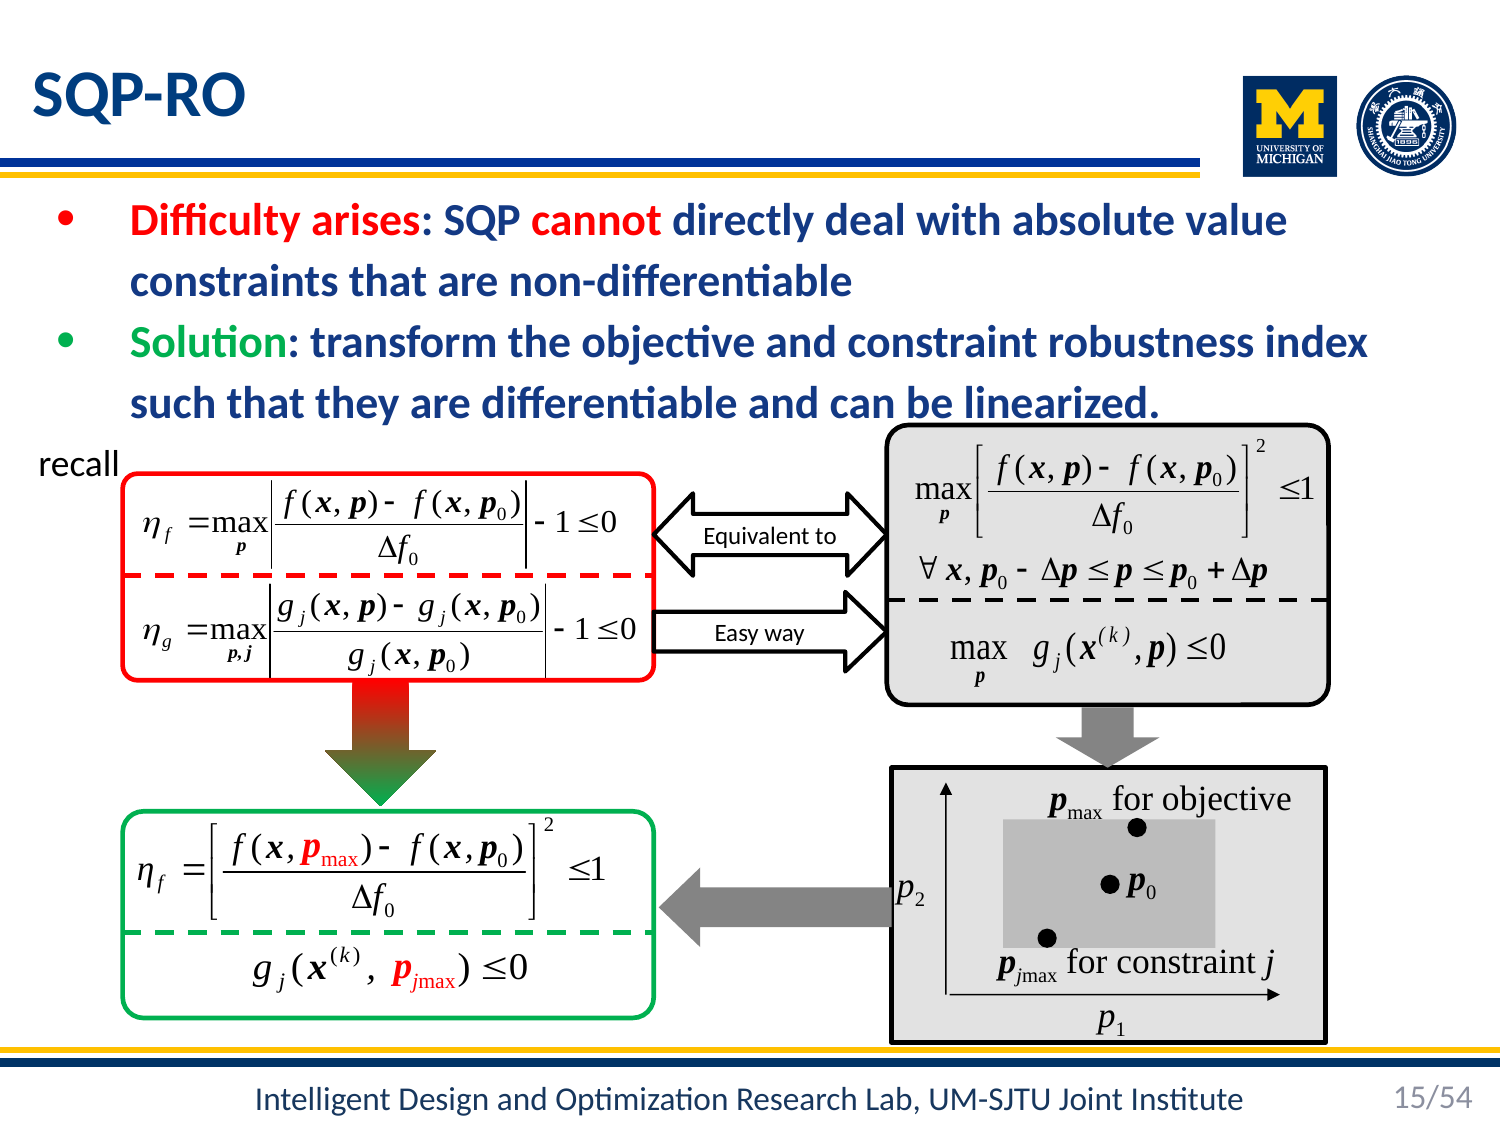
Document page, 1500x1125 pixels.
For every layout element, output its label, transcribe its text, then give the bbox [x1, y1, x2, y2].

picture [1228, 68, 1463, 182]
text_box [1003, 819, 1216, 931]
text_box [659, 865, 894, 950]
slide_number 15/54 [1345, 1065, 1488, 1125]
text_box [892, 431, 1318, 596]
text_box recall [23, 431, 138, 492]
text_box pjmax for constraint j [983, 931, 1300, 995]
text_box p0 [1113, 847, 1177, 911]
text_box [122, 809, 654, 1019]
text_box [1053, 705, 1162, 767]
text_box Solution: transform the objective and constraint robustness index such that they are differentiable and can be linearized. [41, 299, 1403, 435]
text_box [891, 767, 1083, 1043]
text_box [944, 617, 1232, 695]
text_box Equivalent to [660, 491, 887, 578]
text_box [1101, 875, 1113, 894]
text_box p2 [882, 855, 946, 919]
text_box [121, 473, 654, 687]
text_box Difficulty arises: SQP cannot directly deal with absolute value constraints that are non-differentiable [41, 176, 1403, 299]
text_box [1321, 435, 1329, 598]
title Background: GP Modeling* [889, 602, 1323, 606]
text_box [1129, 831, 1145, 837]
text_box [1267, 995, 1280, 1001]
text_box [324, 696, 437, 806]
text_box [939, 782, 953, 855]
text_box [886, 606, 1329, 705]
text_box pmax for objective [1035, 767, 1326, 831]
text_box Easy way [660, 589, 889, 674]
title SQP-RO [17, 37, 1199, 143]
text_box [1147, 831, 1326, 1043]
text_box p1 [1083, 995, 1147, 1048]
